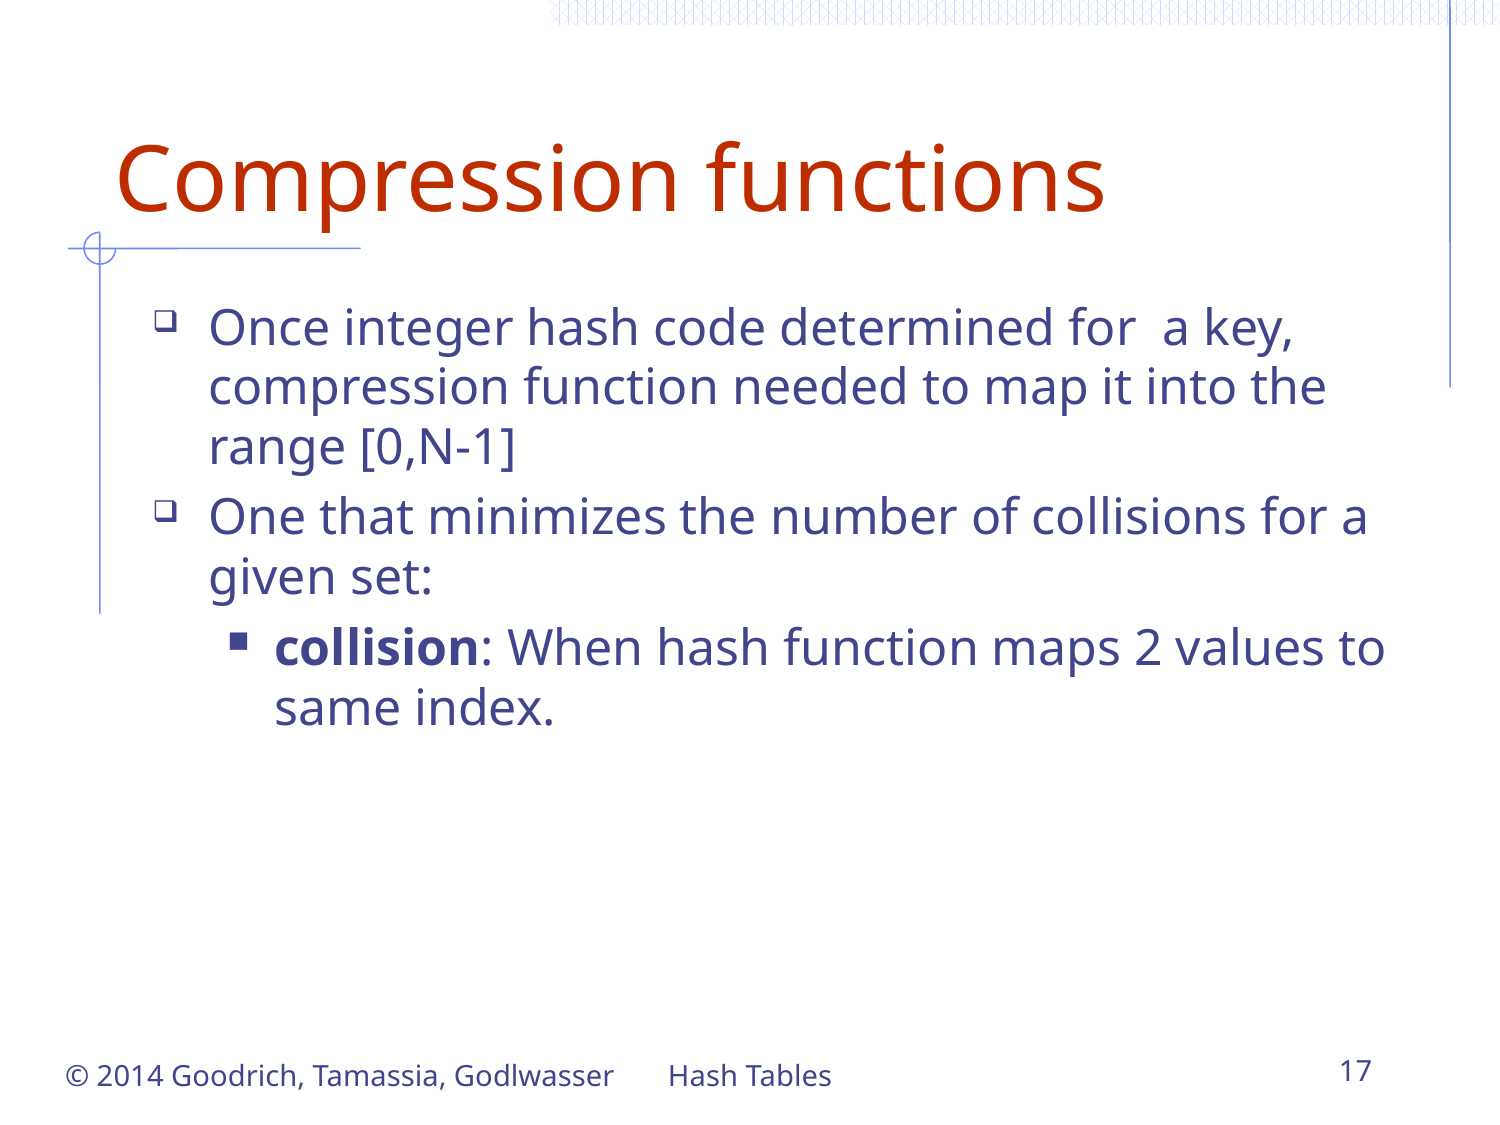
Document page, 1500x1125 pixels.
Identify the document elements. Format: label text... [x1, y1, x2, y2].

footer Hash Tables [512, 1024, 988, 1101]
slide_number 17 [1074, 1024, 1388, 1101]
slide_number © 2014 Goodrich, Tamassia, Godlwasser [49, 1024, 512, 1101]
title Compression functions [99, 50, 1413, 238]
list Once integer hash code determined for a key, compression function needed to map it into the range [0,N-1] One that minimizes the number of collisions for a given set: collision: When hash function maps 2 values to same index. [137, 287, 1413, 988]
